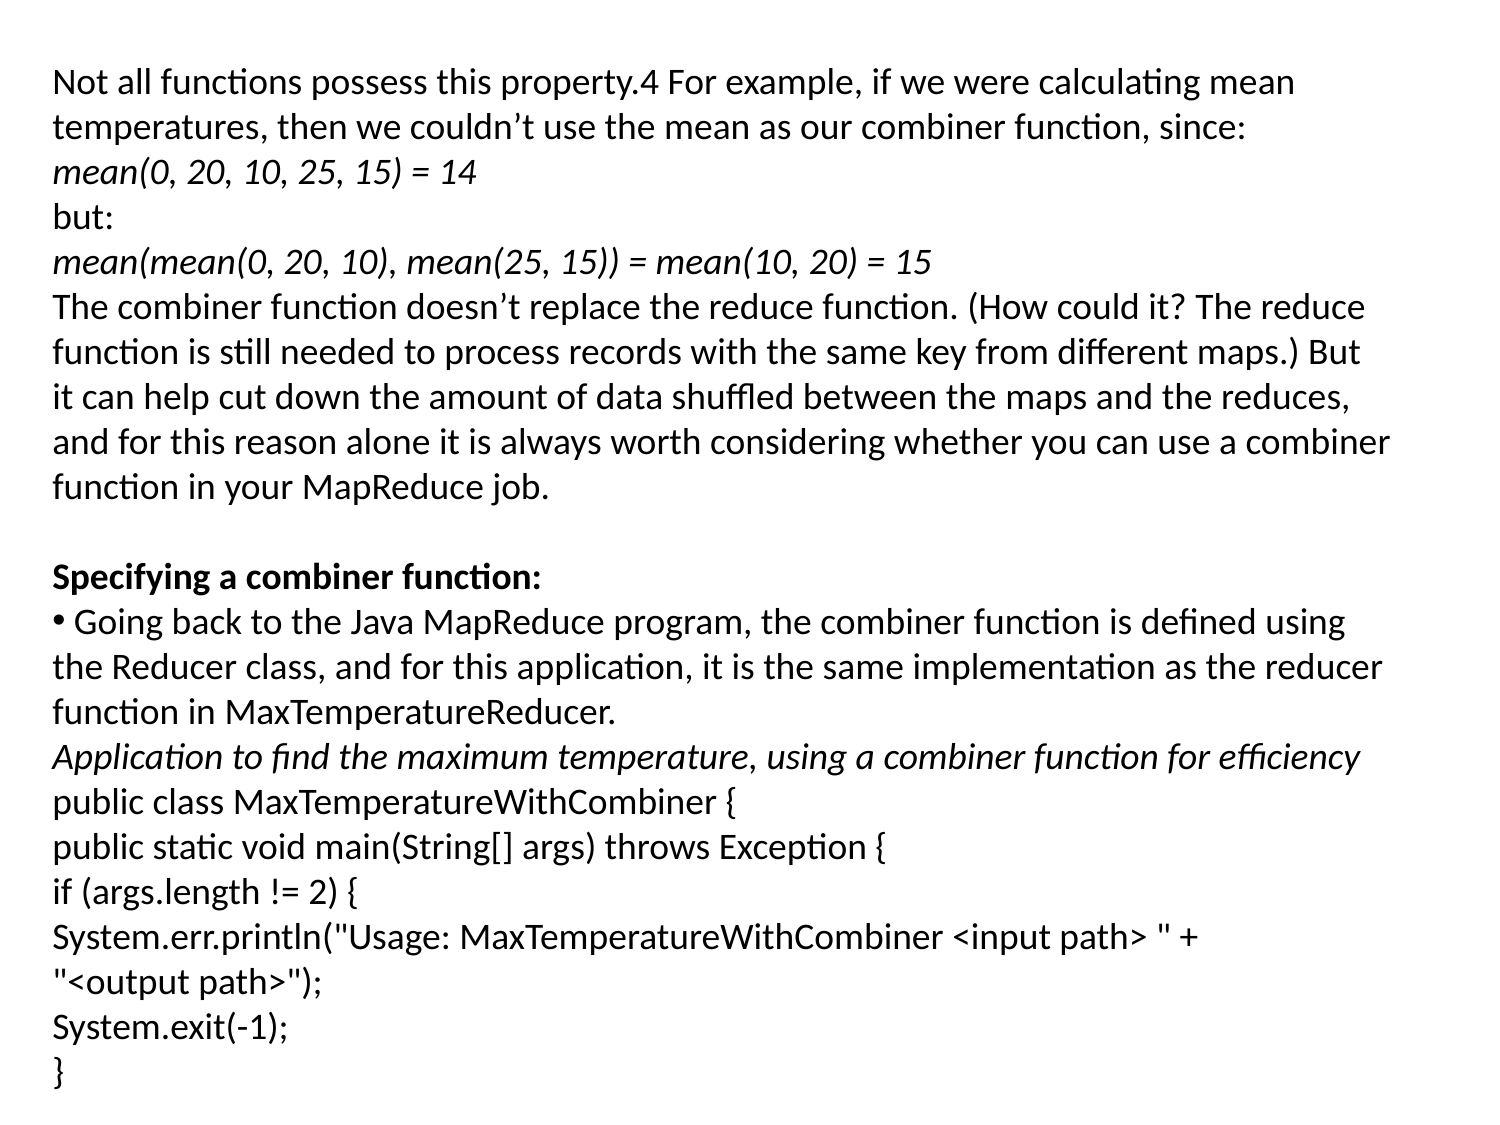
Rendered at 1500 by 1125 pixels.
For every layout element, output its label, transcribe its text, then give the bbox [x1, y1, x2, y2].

text_box Not all functions possess this property.4 For example, if we were calculating mean temperatures, then we couldn’t use the mean as our combiner function, since: mean(0, 20, 10, 25, 15) = 14 but: mean(mean(0, 20, 10), mean(25, 15)) = mean(10, 20) = 15 The combiner function doesn’t replace the reduce function. (How could it? The reduce function is still needed to process records with the same key from different maps.) But it can help cut down the amount of data shuffled between the maps and the reduces, and for this reason alone it is always worth considering whether you can use a combiner function in your MapReduce job. Specifying a combiner function: Going back to the Java MapReduce program, the combiner function is defined using the Reducer class, and for this application, it is the same implementation as the reducer function in MaxTemperatureReducer. Application to find the maximum temperature, using a combiner function for efficiency public class MaxTemperatureWithCombiner { public static void main(String[] args) throws Exception { if (args.length != 2) { System.err.println("Usage: MaxTemperatureWithCombiner <input path> " + "<output path>"); System.exit(-1); } [37, 49, 1463, 1100]
